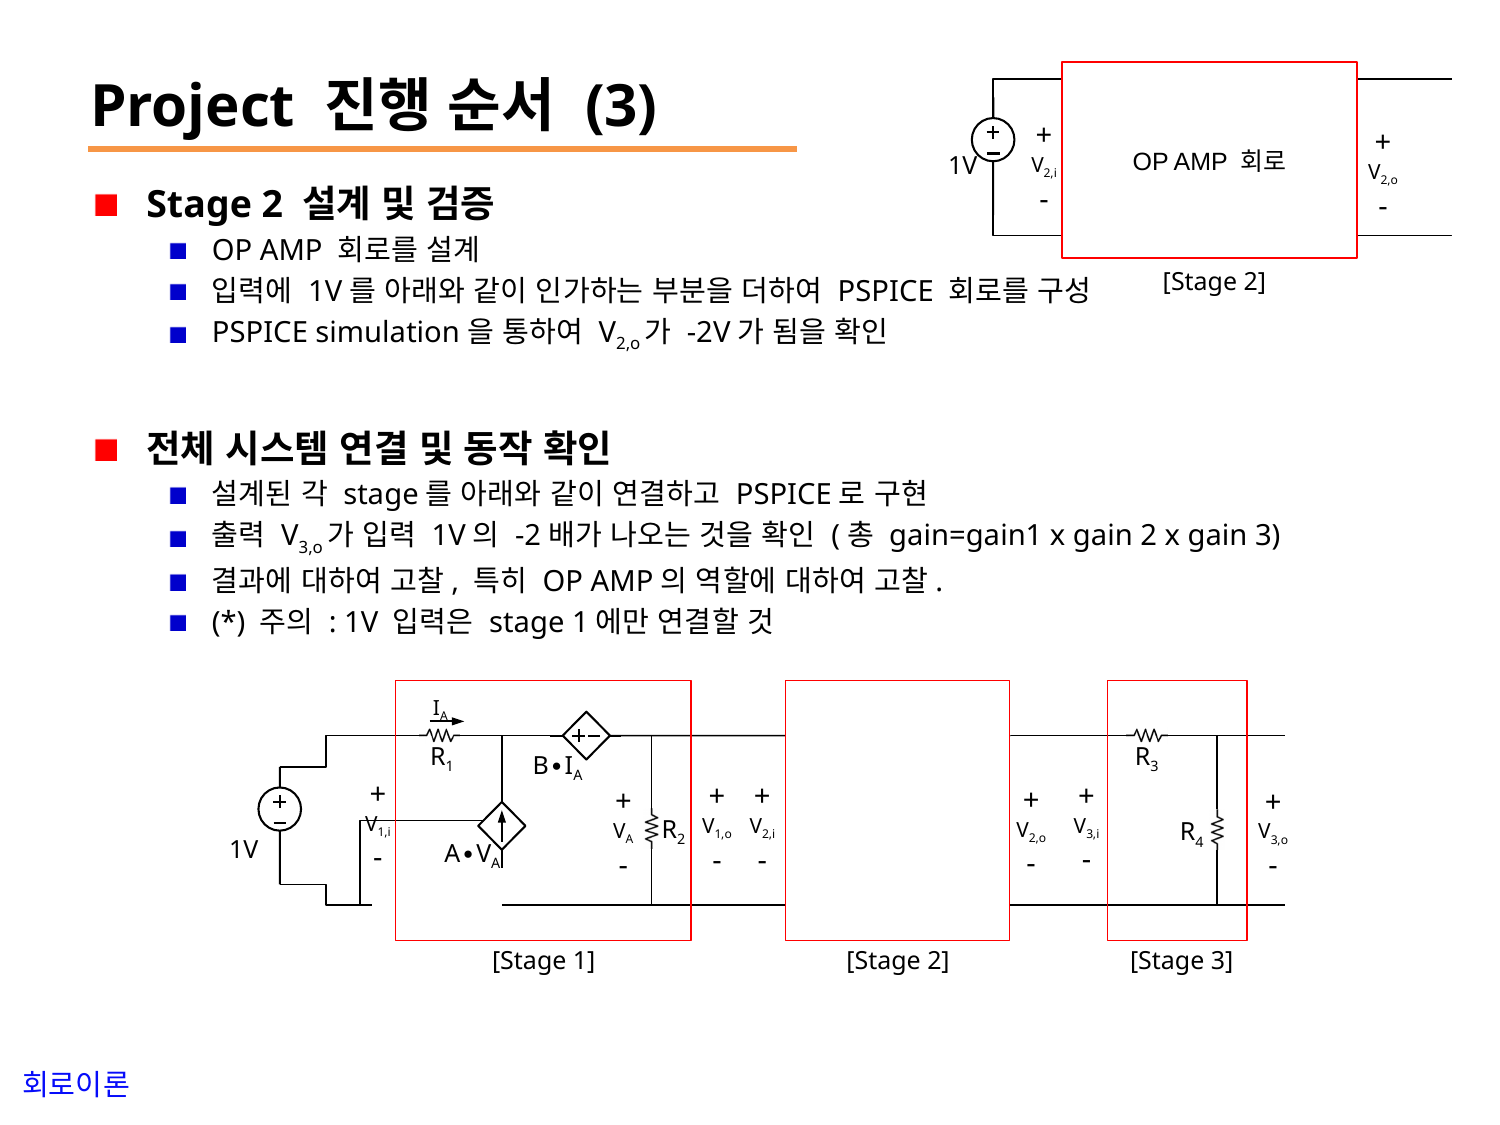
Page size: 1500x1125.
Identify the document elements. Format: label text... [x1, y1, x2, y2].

picture [90, 189, 117, 216]
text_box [931, 61, 1452, 304]
picture [165, 526, 186, 547]
picture [165, 238, 186, 259]
list Stage 2 설계 및 검증 OP AMP 회로를 설계 입력에 1V를 아래와 같이 인가하는 부분을 더하여 PSPICE 회로를 구성 PSPICE simulation을 통하여 V2,o가 -2V가 됨을 확인 전체 시스템 연결 및 동작 확인 설계된 각 stage를 아래와 같이 연결하고 PSPICE로 구현 출력 V3,o가 입력 1V의 -2배가 나오는 것을 확인 (총 gain=gain1 x gain 2 x gain 3) 결과에 대하여 고찰, 특히 OP AMP의 역할에 대하여 고찰. (*) 주의 : 1V 입력은 stage 1에만 연결할 것 [75, 172, 1425, 1035]
picture [90, 434, 117, 461]
picture [165, 610, 186, 631]
picture [165, 569, 186, 591]
picture [165, 482, 186, 504]
picture [165, 279, 186, 300]
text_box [212, 680, 1306, 983]
picture [165, 322, 186, 343]
title Project 진행 순서 (3) [75, 45, 1425, 161]
